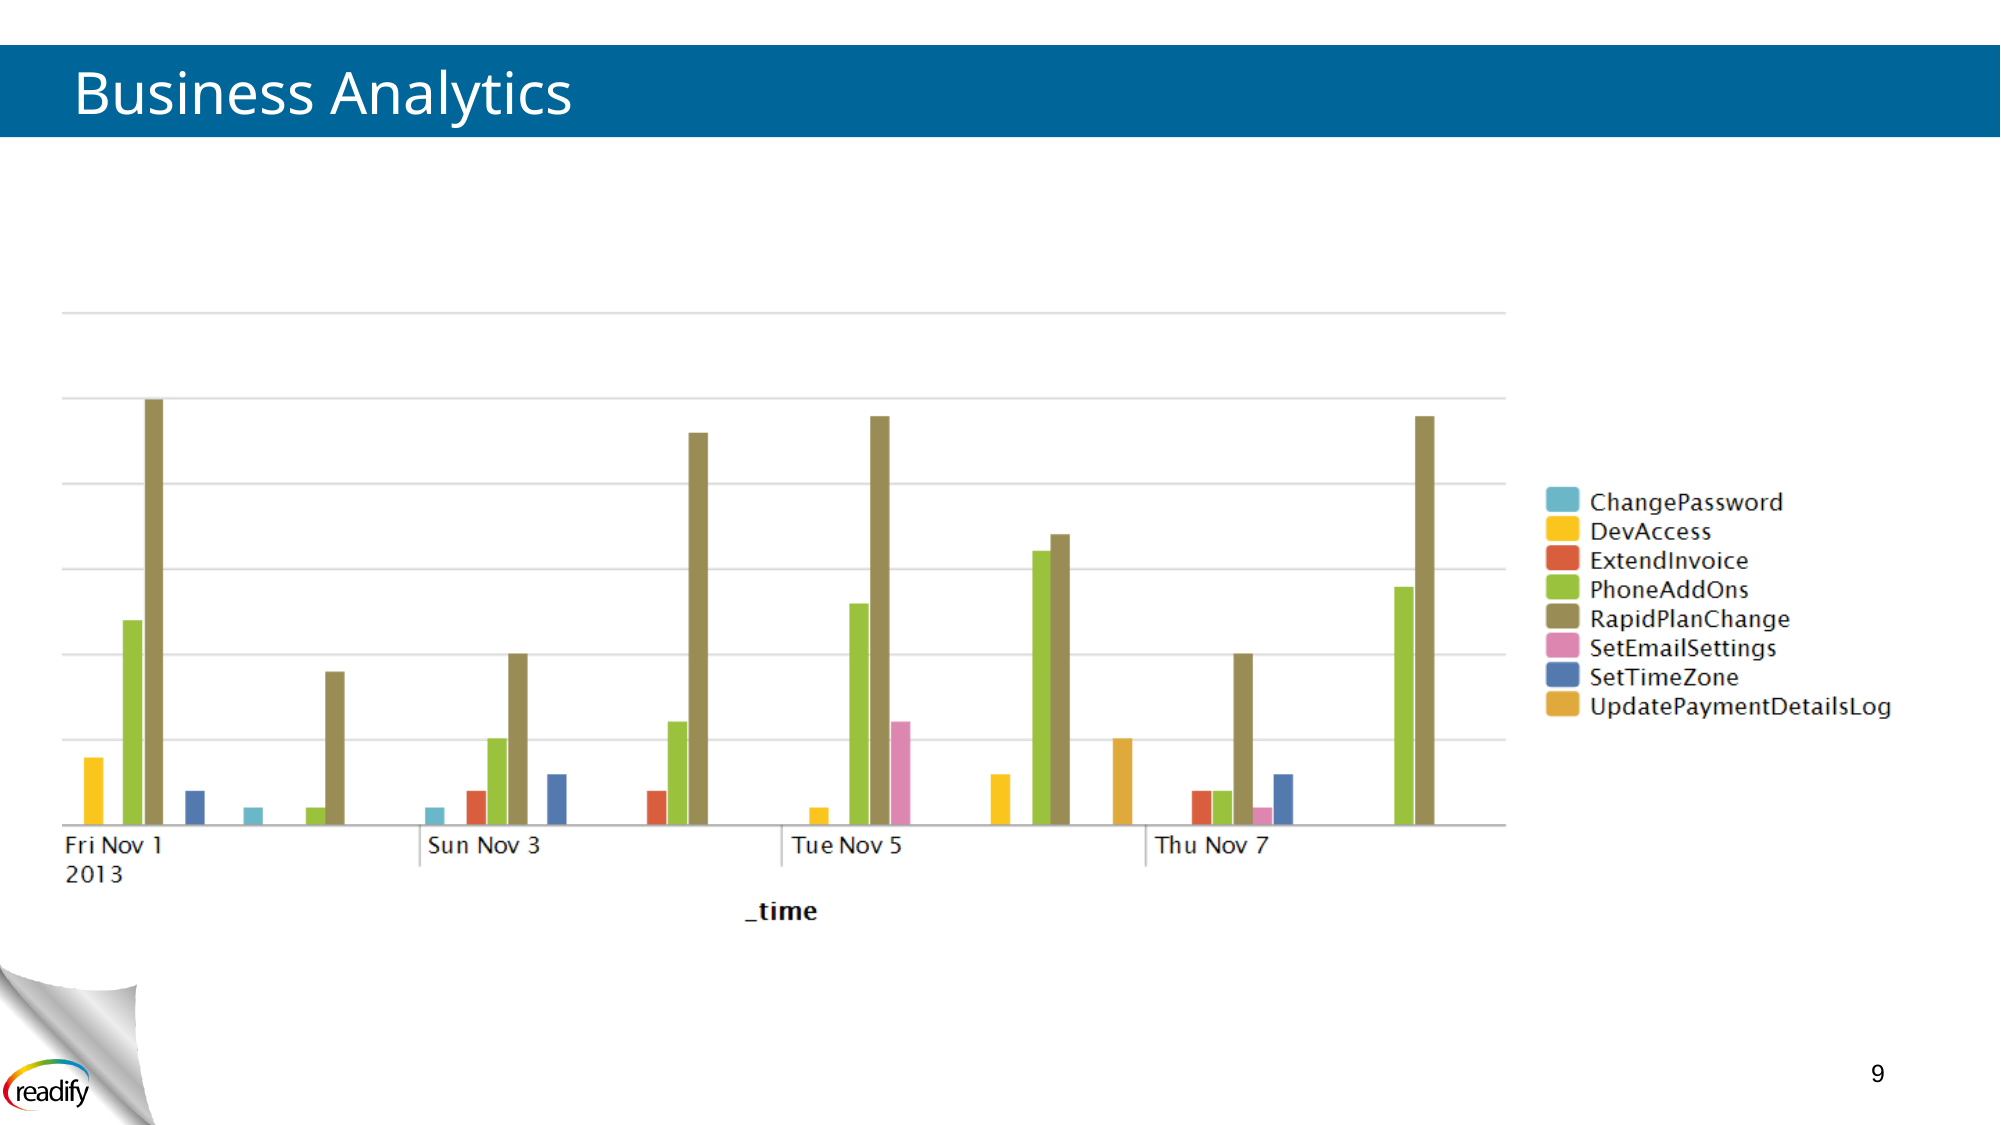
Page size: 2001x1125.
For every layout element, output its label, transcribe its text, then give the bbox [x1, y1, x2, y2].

slide_number 9 [1433, 1042, 1900, 1103]
title Business Analytics [0, 45, 2000, 138]
picture [62, 290, 1902, 941]
picture [0, 962, 160, 1125]
